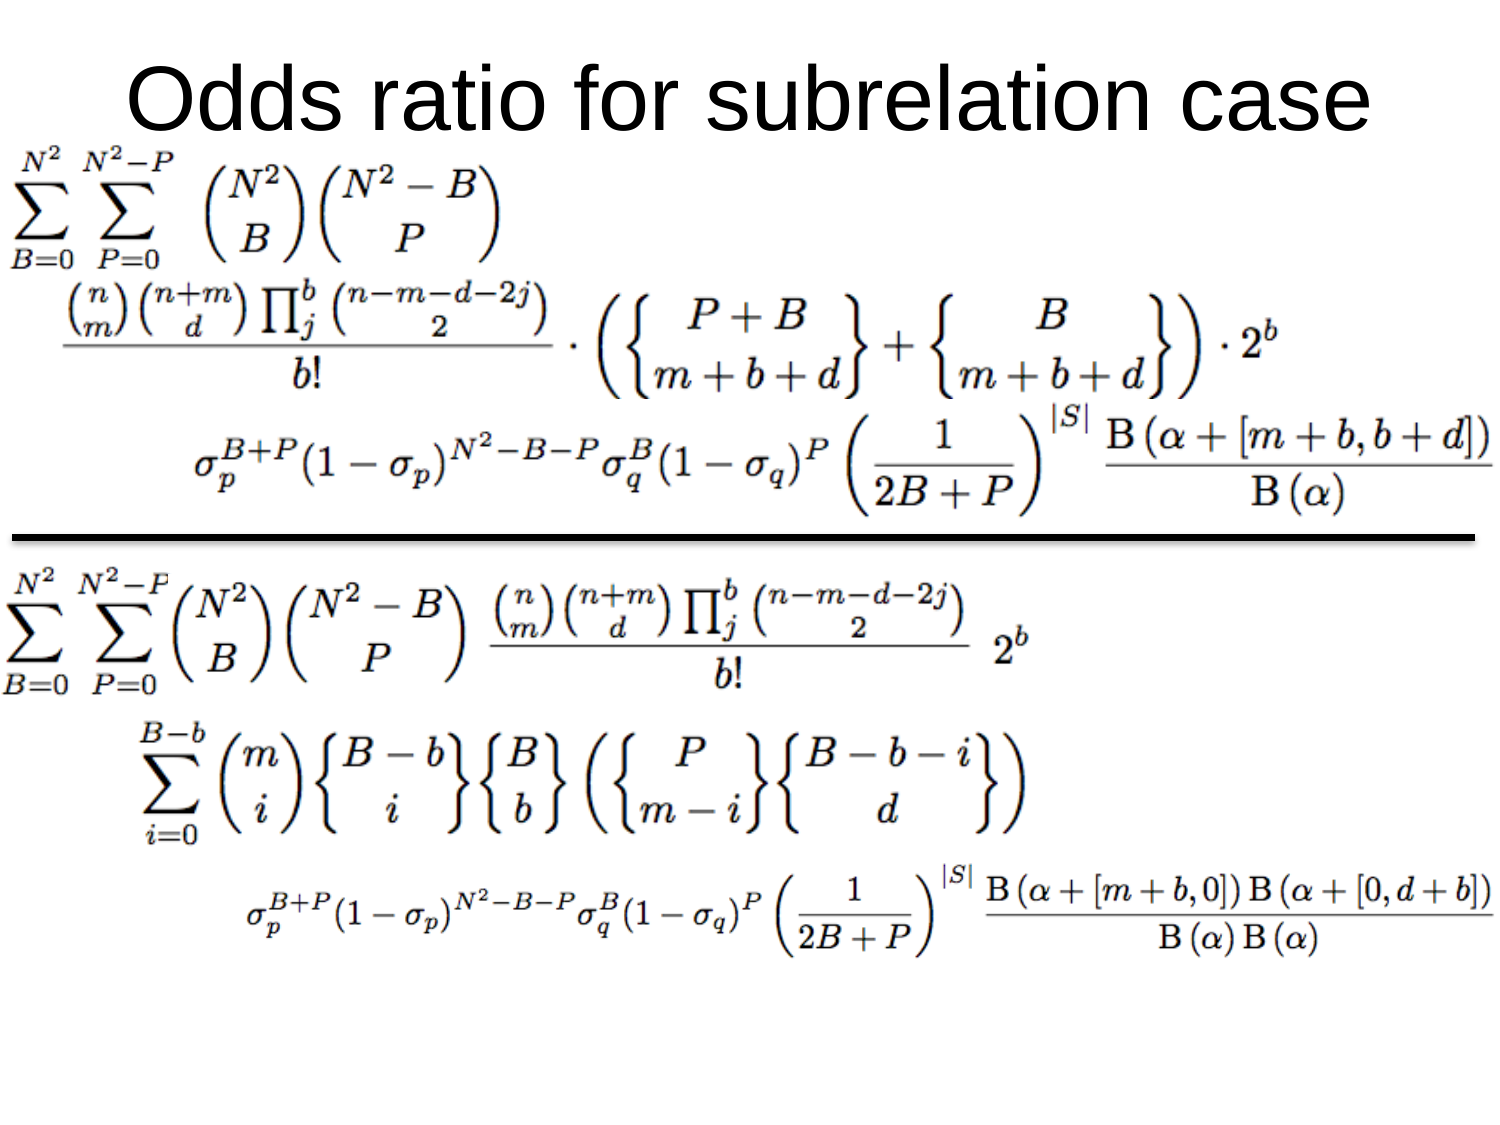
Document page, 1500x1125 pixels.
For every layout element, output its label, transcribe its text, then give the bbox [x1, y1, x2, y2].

picture [987, 612, 1036, 682]
picture [487, 574, 984, 698]
picture [0, 562, 476, 701]
picture [137, 712, 1036, 852]
picture [0, 137, 1500, 525]
picture [237, 862, 1500, 962]
title Odds ratio for subrelation case [0, 0, 1500, 188]
